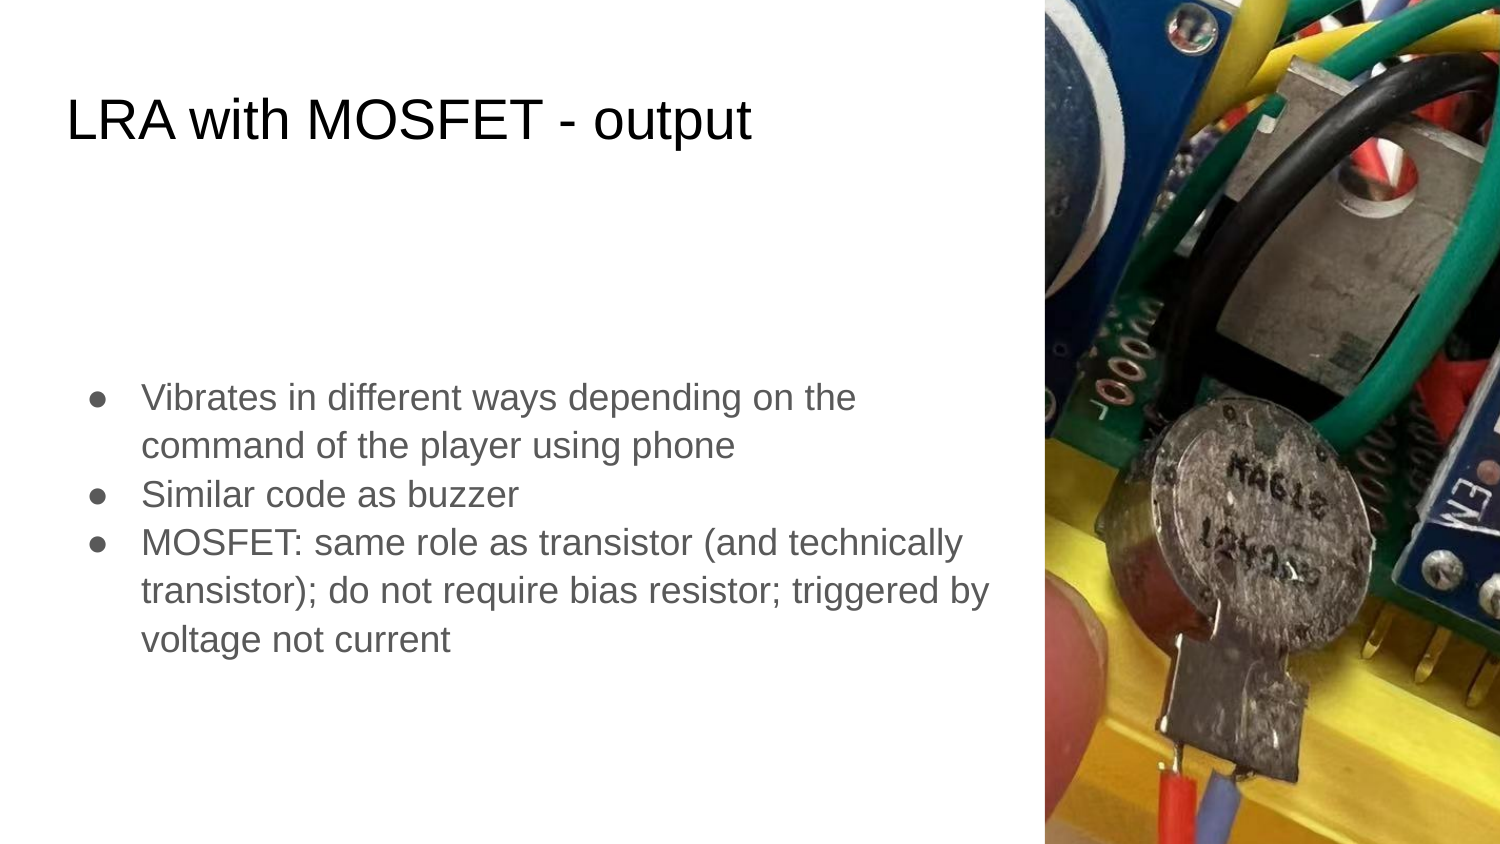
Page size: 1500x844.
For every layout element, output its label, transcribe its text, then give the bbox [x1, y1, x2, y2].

list Vibrates in different ways depending on the command of the player using phone Similar code as buzzer MOSFET: same role as transistor (and technically transistor); do not require bias resistor; triggered by voltage not current [51, 355, 1030, 680]
title LRA with MOSFET - output [51, 72, 1039, 167]
picture [1044, 0, 1500, 844]
